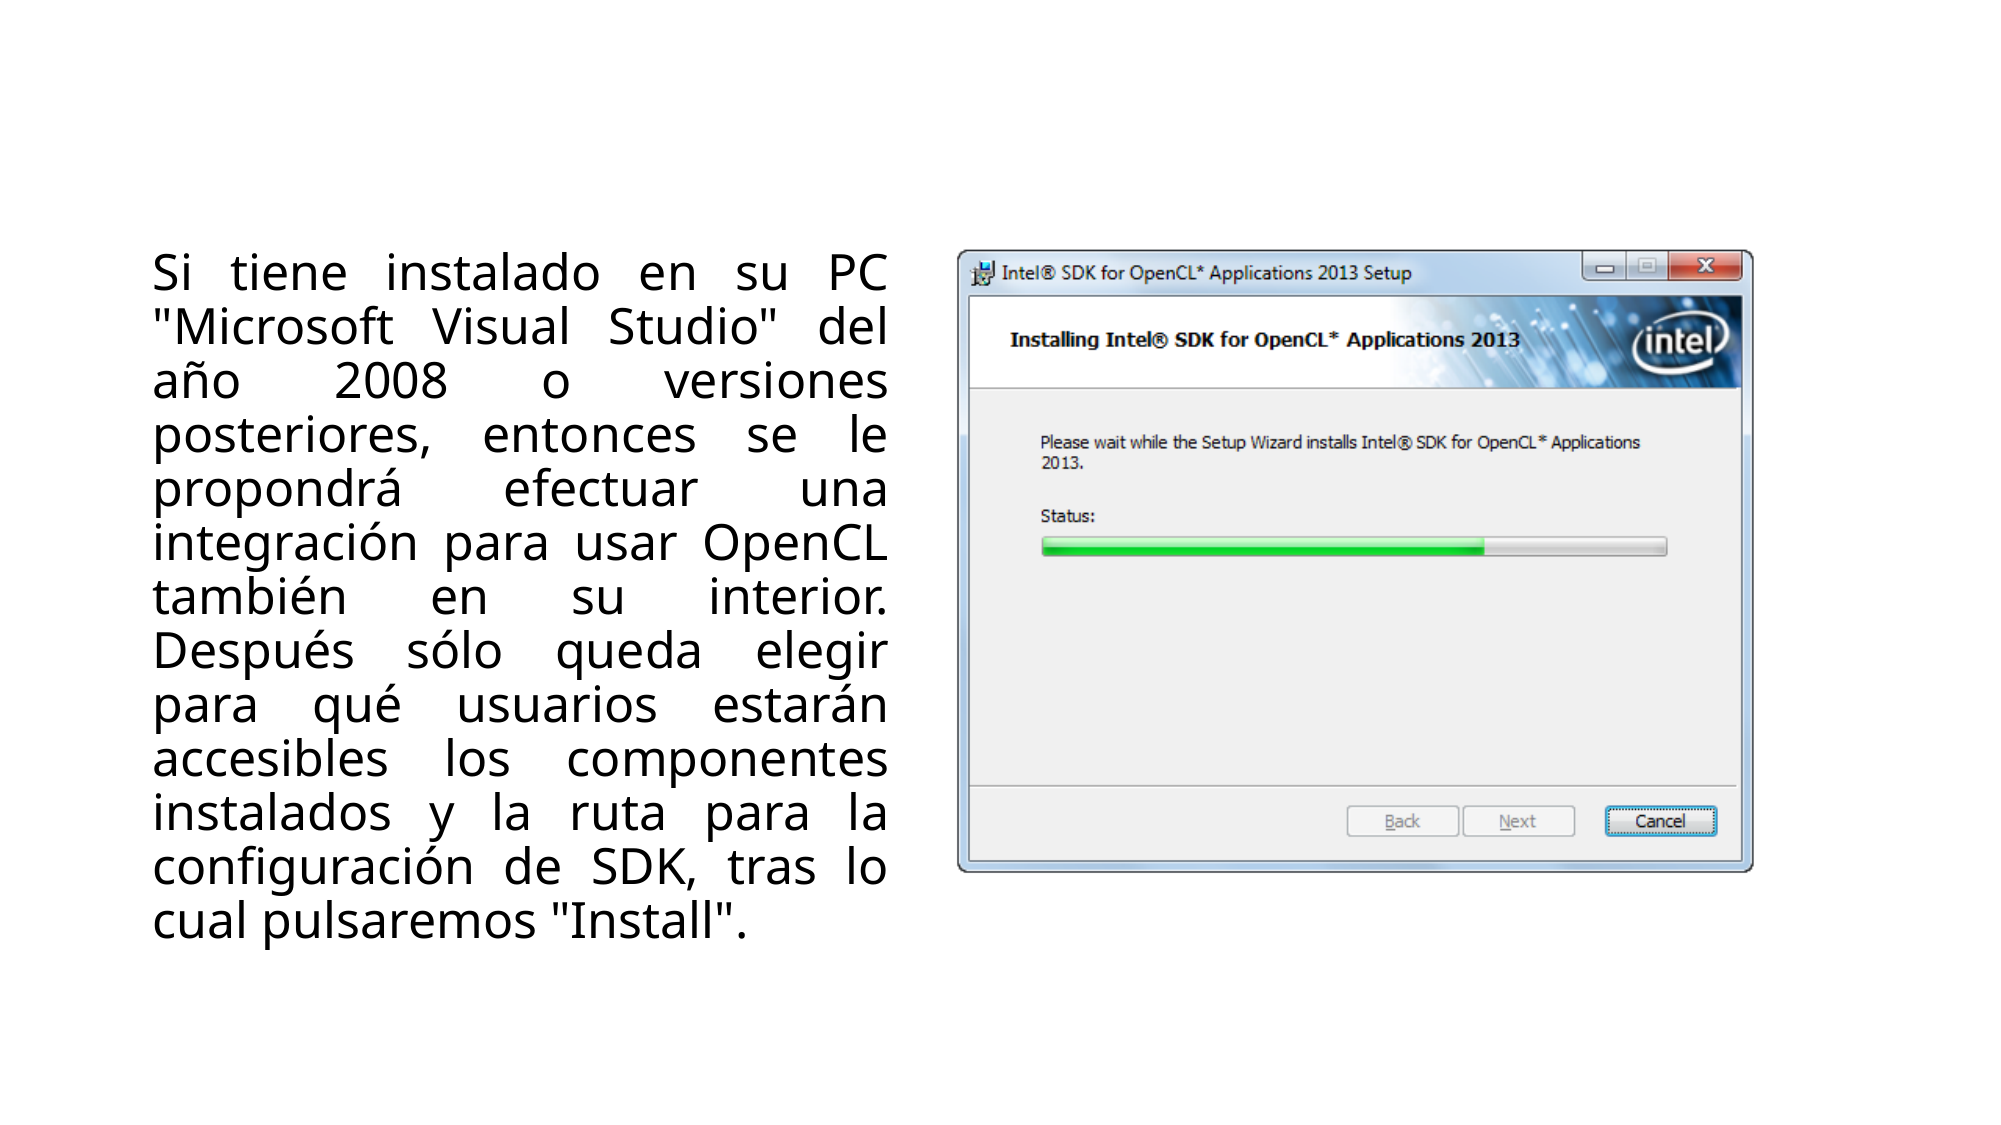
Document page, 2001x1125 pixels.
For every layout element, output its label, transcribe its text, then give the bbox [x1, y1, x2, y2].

list Si tiene instalado en su PC "Microsoft Visual Studio" del año 2008 o versiones posteriores, entonces se le propondrá efectuar una integración para usar OpenCL también en su interior. Después sólo queda elegir para qué usuarios estarán accesibles los componentes instalados y la ruta para la configuración de SDK, tras lo cual pulsaremos "Install". [137, 239, 905, 963]
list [945, 239, 1768, 884]
